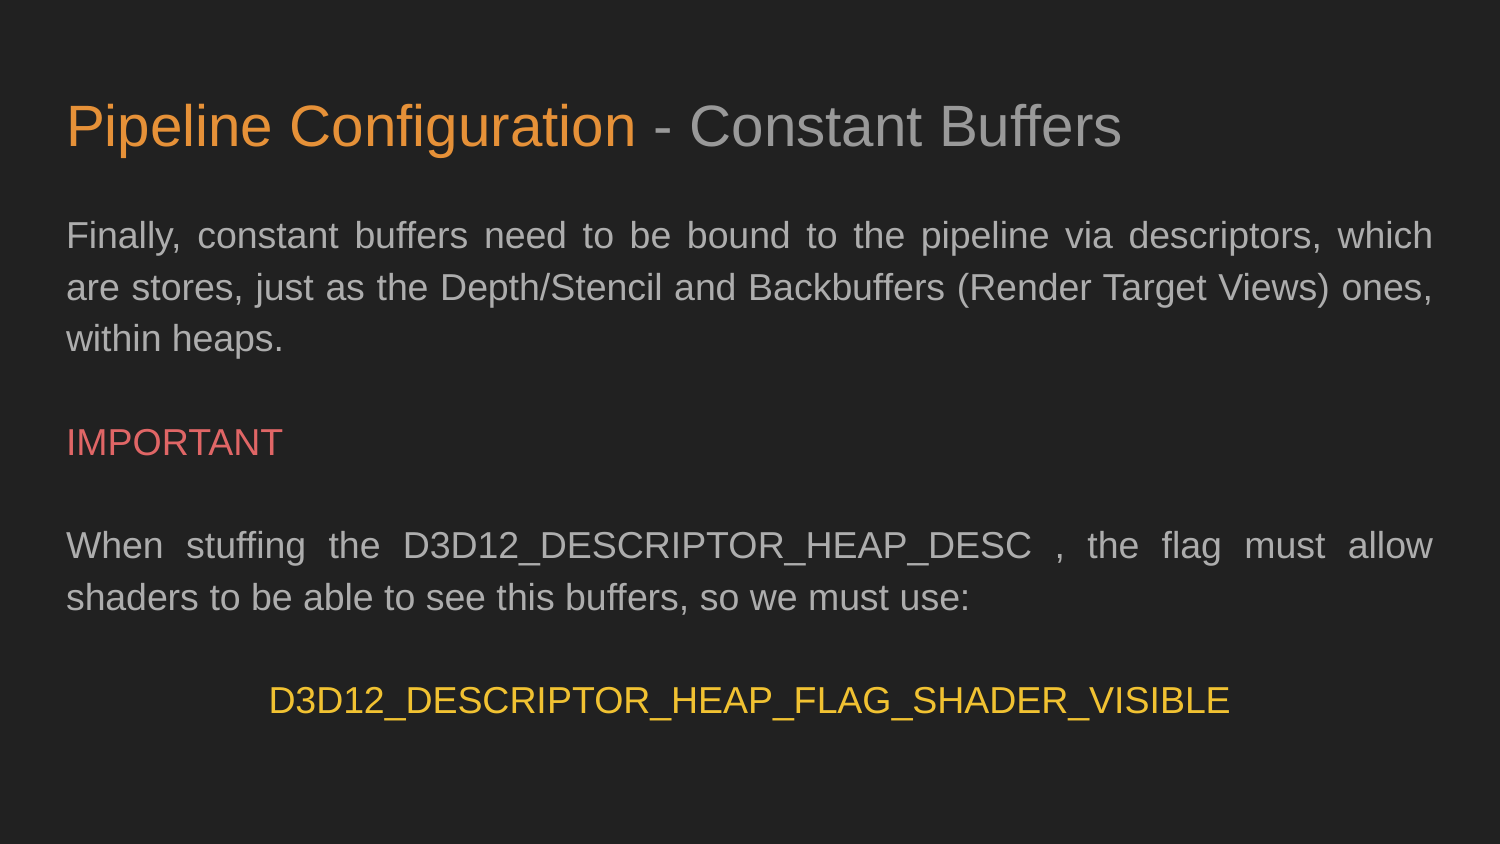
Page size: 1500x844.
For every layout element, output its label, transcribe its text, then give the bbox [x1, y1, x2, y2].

list Finally, constant buffers need to be bound to the pipeline via descriptors, which are stores, just as the Depth/Stencil and Backbuffers (Render Target Views) ones, within heaps. IMPORTANT When stuffing the D3D12_DESCRIPTOR_HEAP_DESC , the flag must allow shaders to be able to see this buffers, so we must use: D3D12_DESCRIPTOR_HEAP_FLAG_SHADER_VISIBLE [51, 189, 1449, 785]
title Pipeline Configuration - Constant Buffers [51, 72, 1449, 167]
